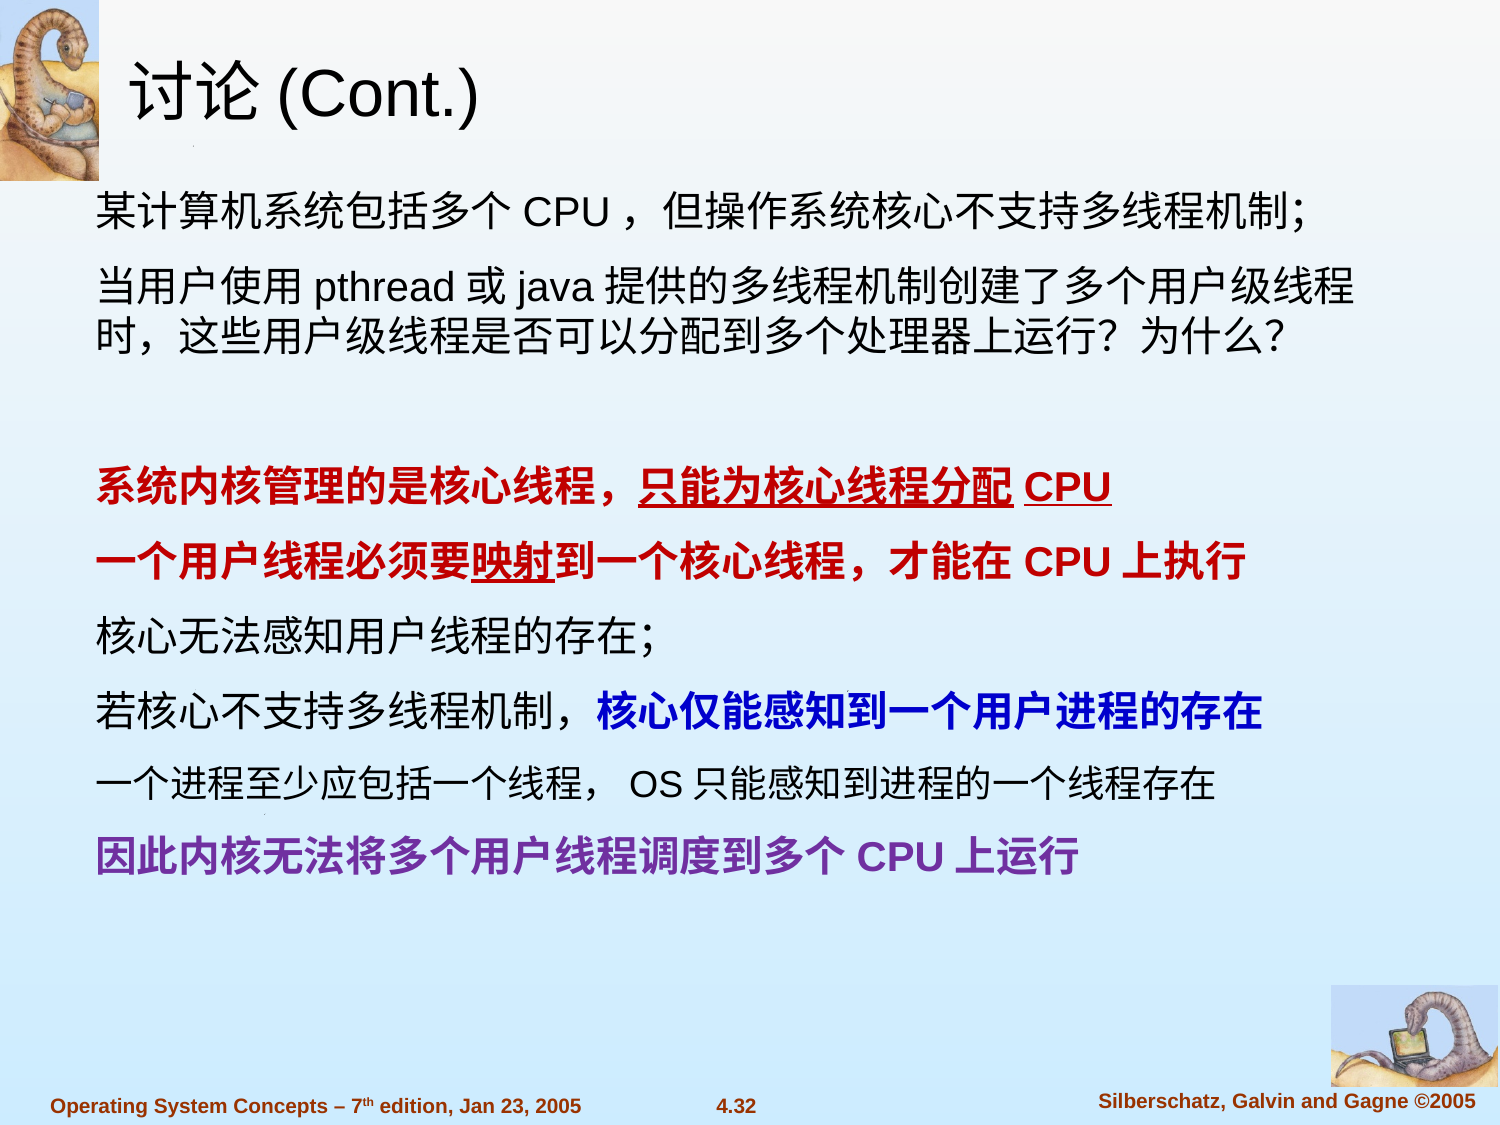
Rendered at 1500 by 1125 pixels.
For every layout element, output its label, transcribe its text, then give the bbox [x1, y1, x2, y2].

picture [1331, 985, 1498, 1087]
picture [0, 0, 99, 181]
list 某计算机系统包括多个CPU，但操作系统核心不支持多线程机制； 当用户使用pthread或java提供的多线程机制创建了多个用户级线程时，这些用户级线程是否可以分配到多个处理器上运行？为什么？ 系统内核管理的是核心线程，只能为核心线程分配CPU 一个用户线程必须要映射到一个核心线程，才能在CPU上执行 核心无法感知用户线程的存在； 若核心不支持多线程机制，核心仅能感知到一个用户进程的存在 一个进程至少应包括一个线程，OS只能感知到进程的一个线程存在 因此内核无法将多个用户线程调度到多个CPU上运行 [80, 177, 1397, 1038]
title 讨论(Cont.) [112, 37, 1438, 138]
